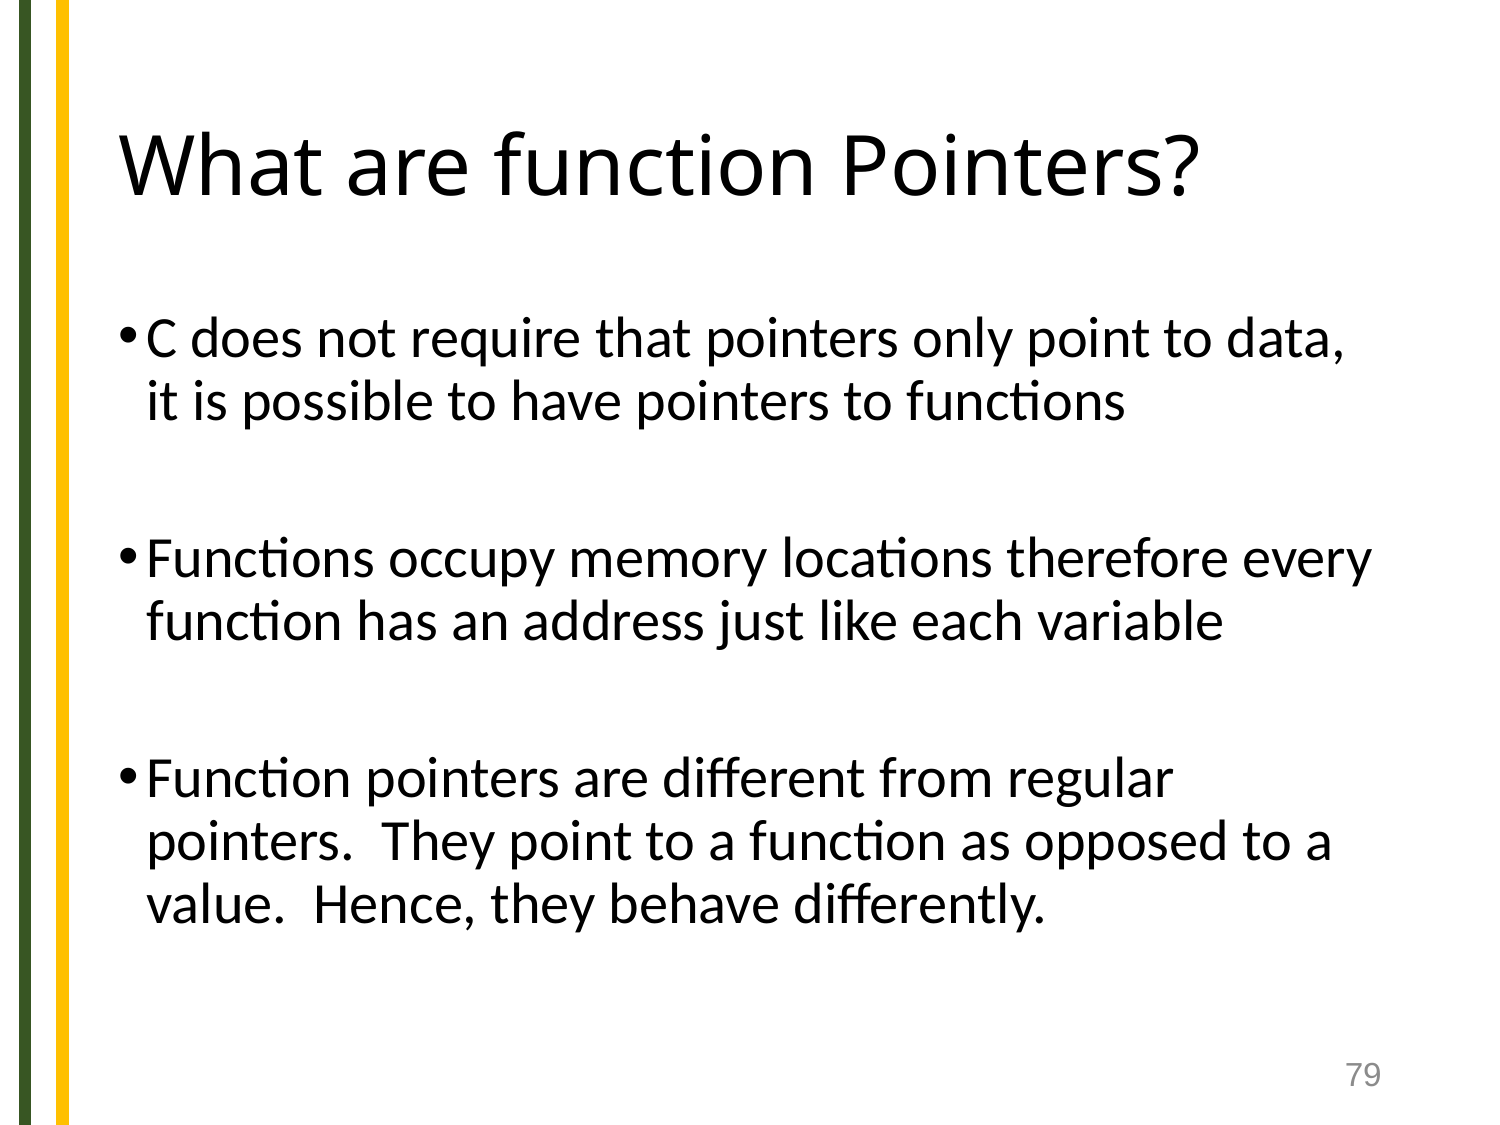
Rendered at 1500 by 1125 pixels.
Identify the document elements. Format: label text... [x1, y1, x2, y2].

slide_number 79 [1059, 1042, 1397, 1103]
title What are function Pointers? [103, 59, 1397, 278]
list C does not require that pointers only point to data, it is possible to have pointers to functions Functions occupy memory locations therefore every function has an address just like each variable Function pointers are different from regular pointers. They point to a function as opposed to a value. Hence, they behave differently. [103, 299, 1397, 1014]
